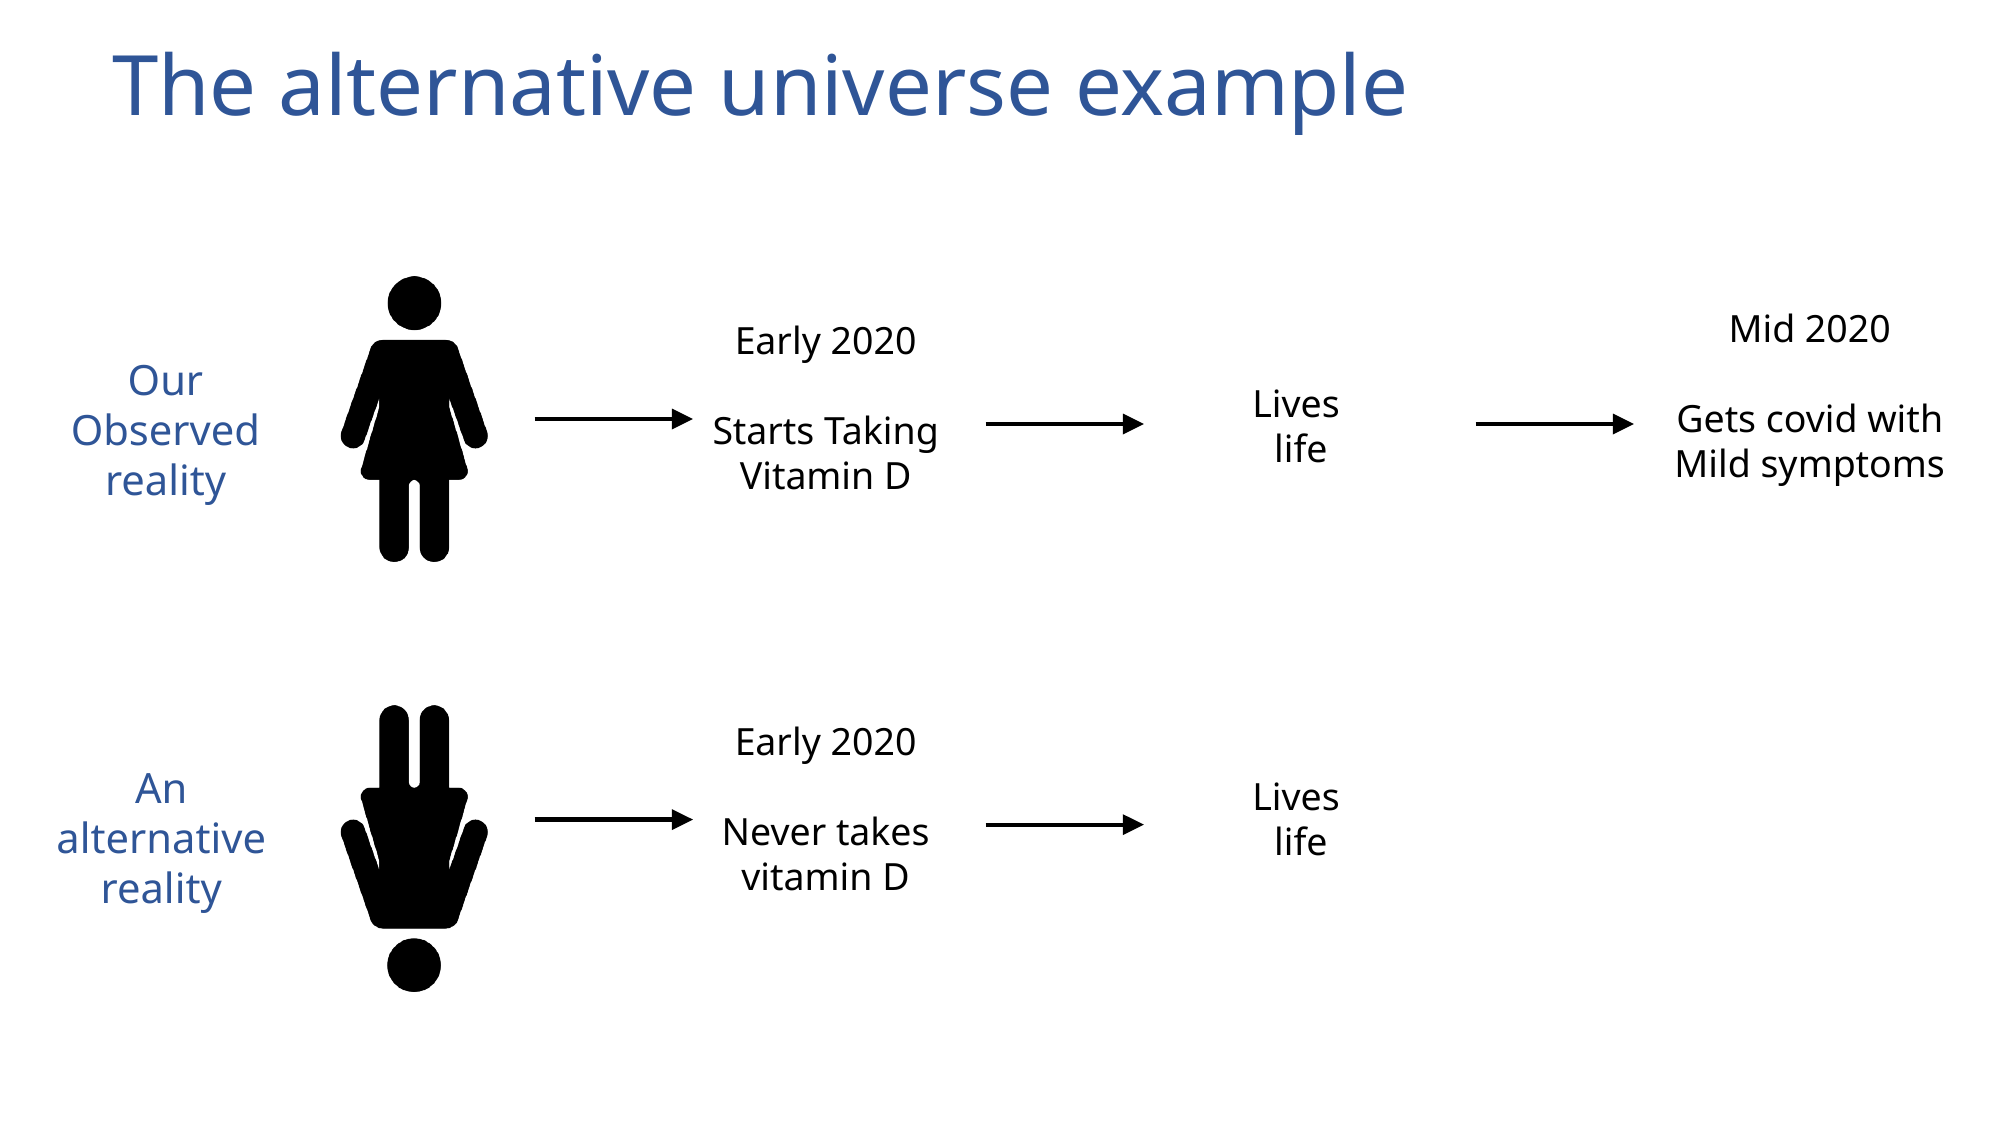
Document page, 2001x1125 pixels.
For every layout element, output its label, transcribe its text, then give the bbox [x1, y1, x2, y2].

text_box Lives life [1158, 372, 1444, 492]
picture [271, 276, 557, 562]
picture [271, 705, 557, 992]
text_box Our Observed reality [25, 334, 271, 433]
text_box Early 2020 Never takes vitamin D [686, 709, 965, 860]
text_box Mid 2020 Gets covid with Mild symptoms [1645, 297, 1975, 447]
text_box Early 2020 Starts Taking Vitamin D [686, 309, 965, 459]
text_box Lives life [1158, 765, 1444, 884]
title The alternative universe example [97, 35, 1952, 158]
text_box An alternative reality [6, 741, 271, 904]
